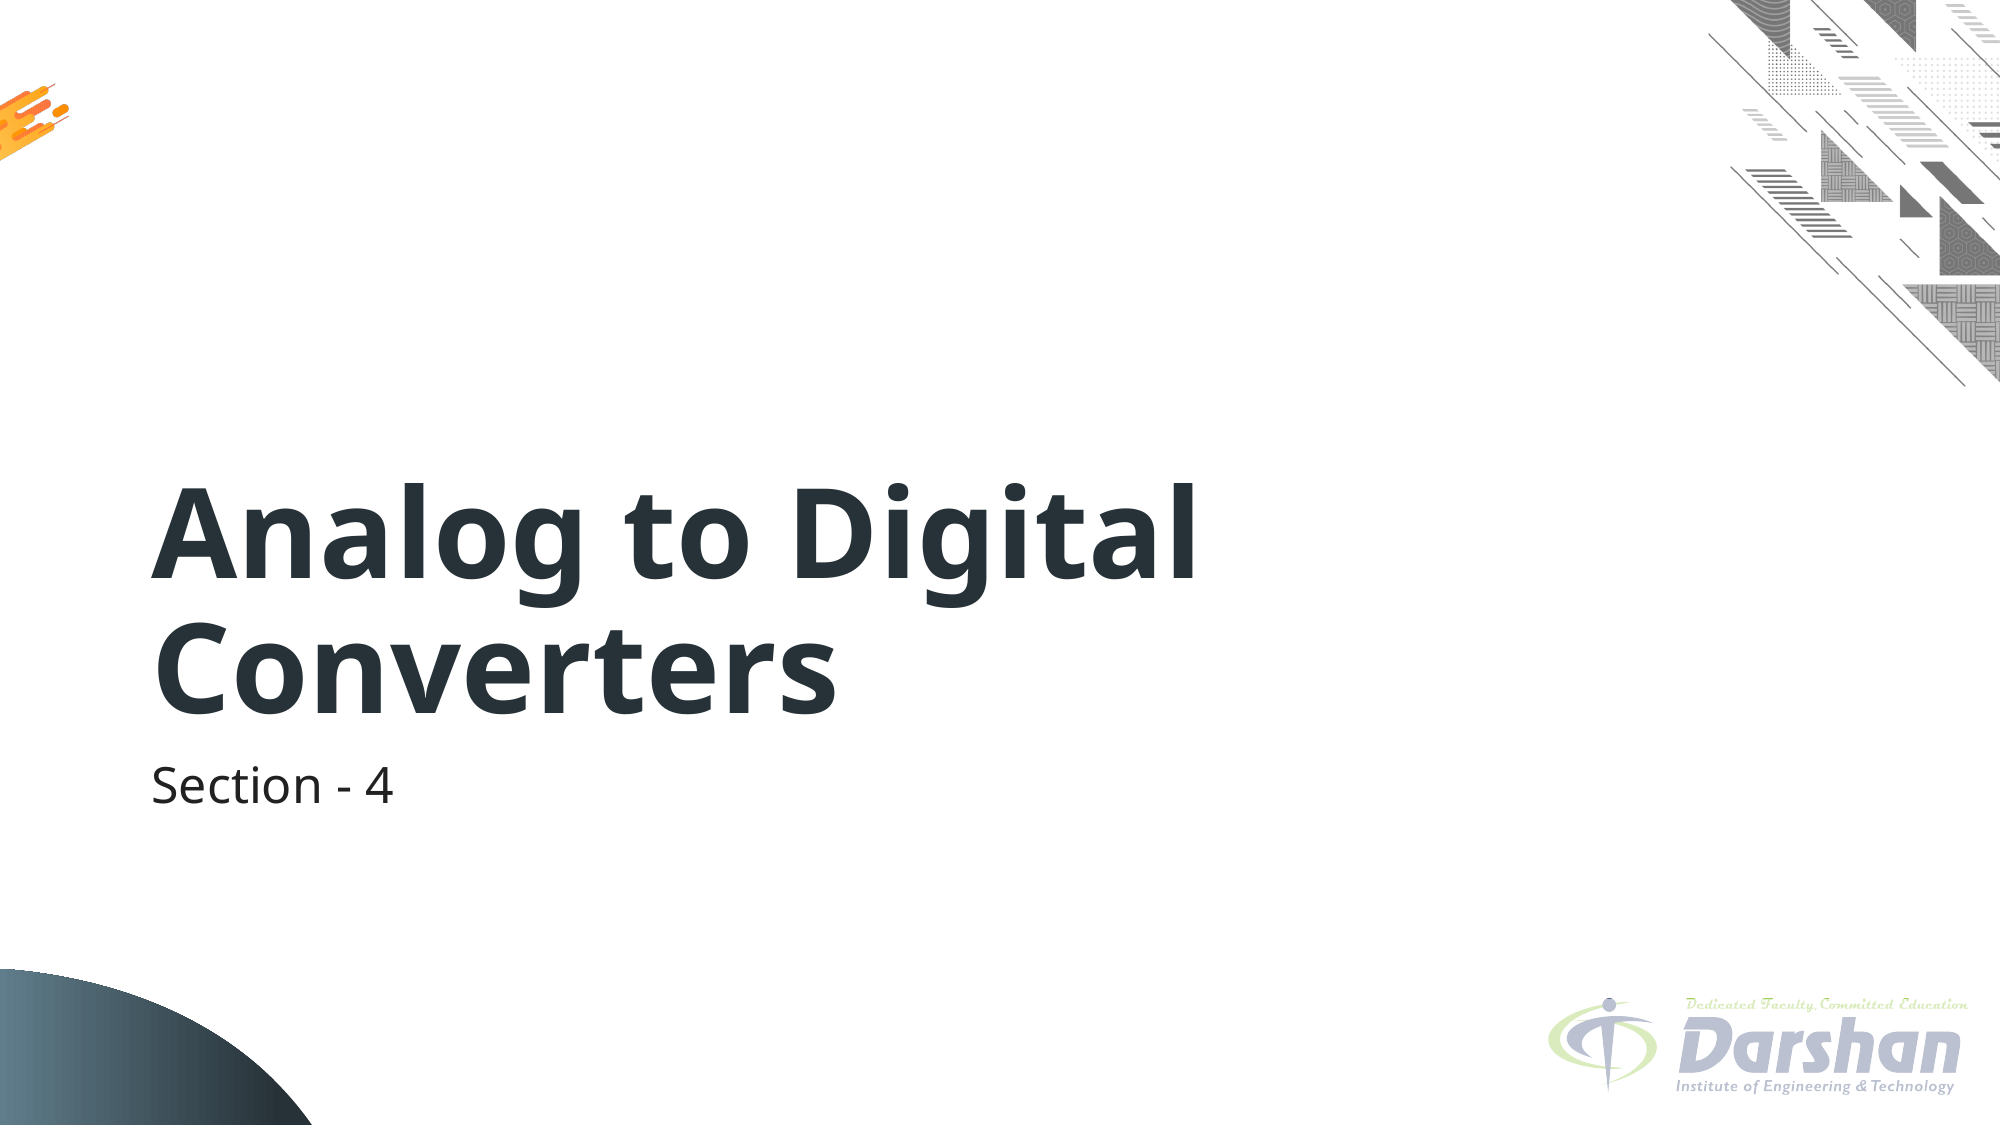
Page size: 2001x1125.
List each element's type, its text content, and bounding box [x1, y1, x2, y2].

list Section - 4 [136, 752, 1862, 999]
picture [0, 65, 90, 193]
title Analog to Digital Converters [136, 280, 1862, 749]
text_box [1548, 998, 1968, 1095]
